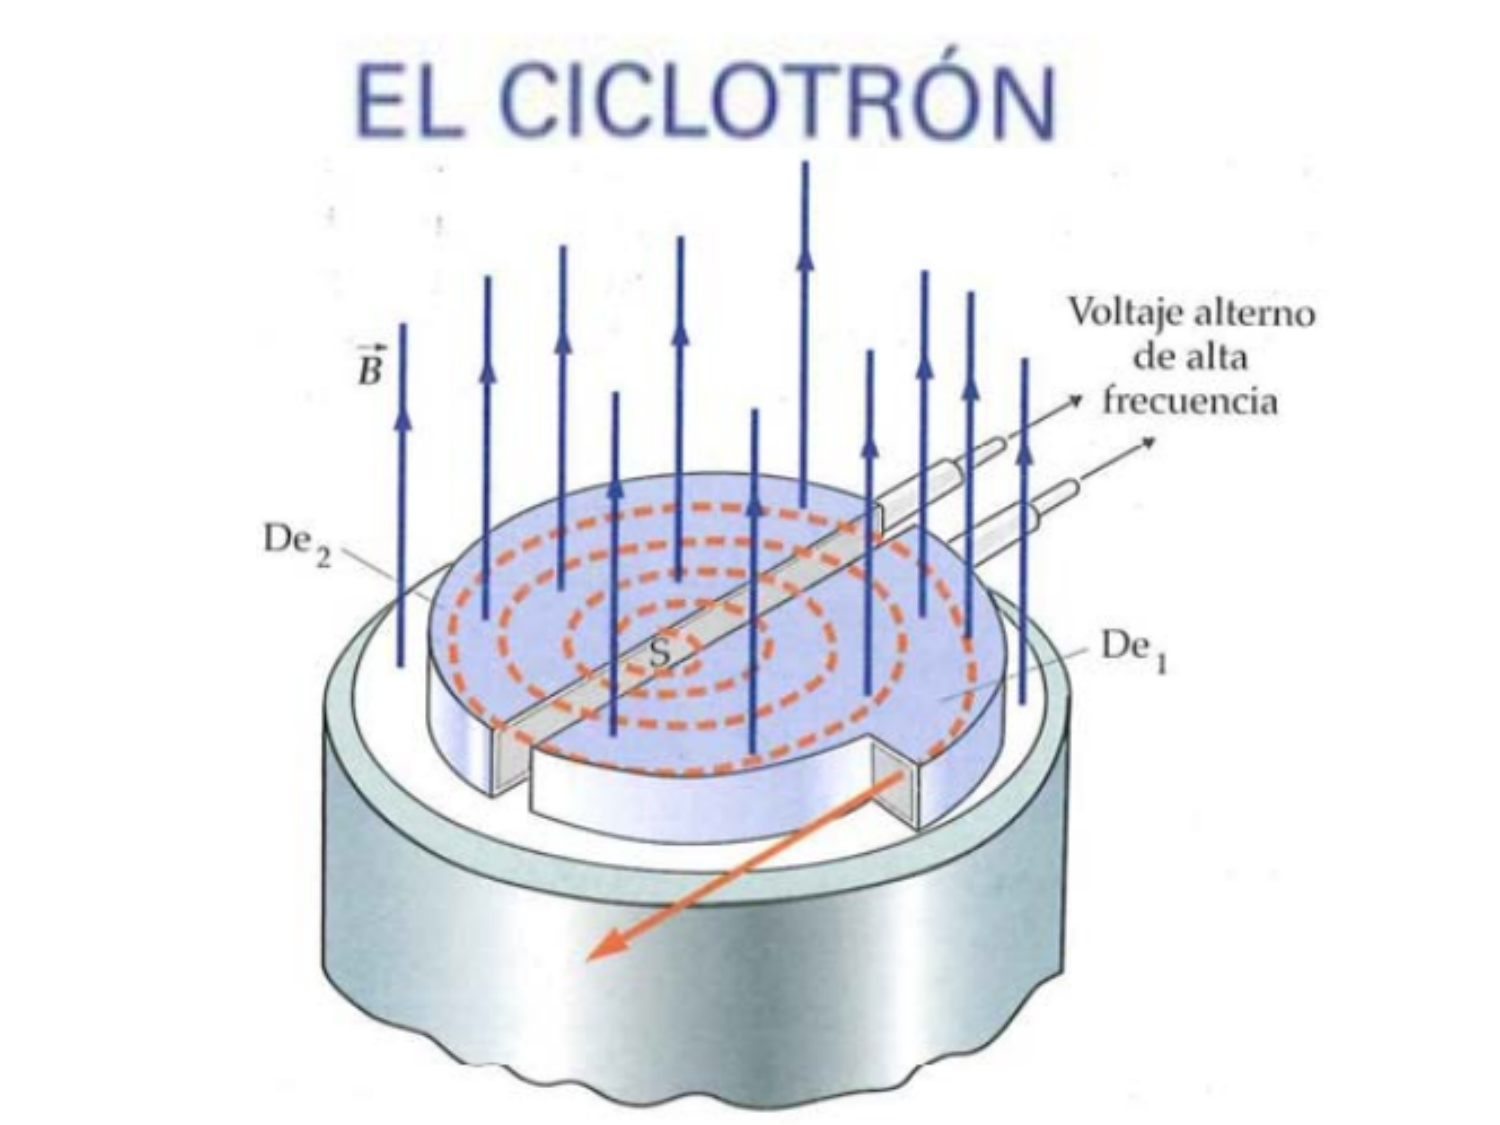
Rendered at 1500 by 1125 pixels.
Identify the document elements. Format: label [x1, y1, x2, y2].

picture [229, 30, 1329, 1125]
